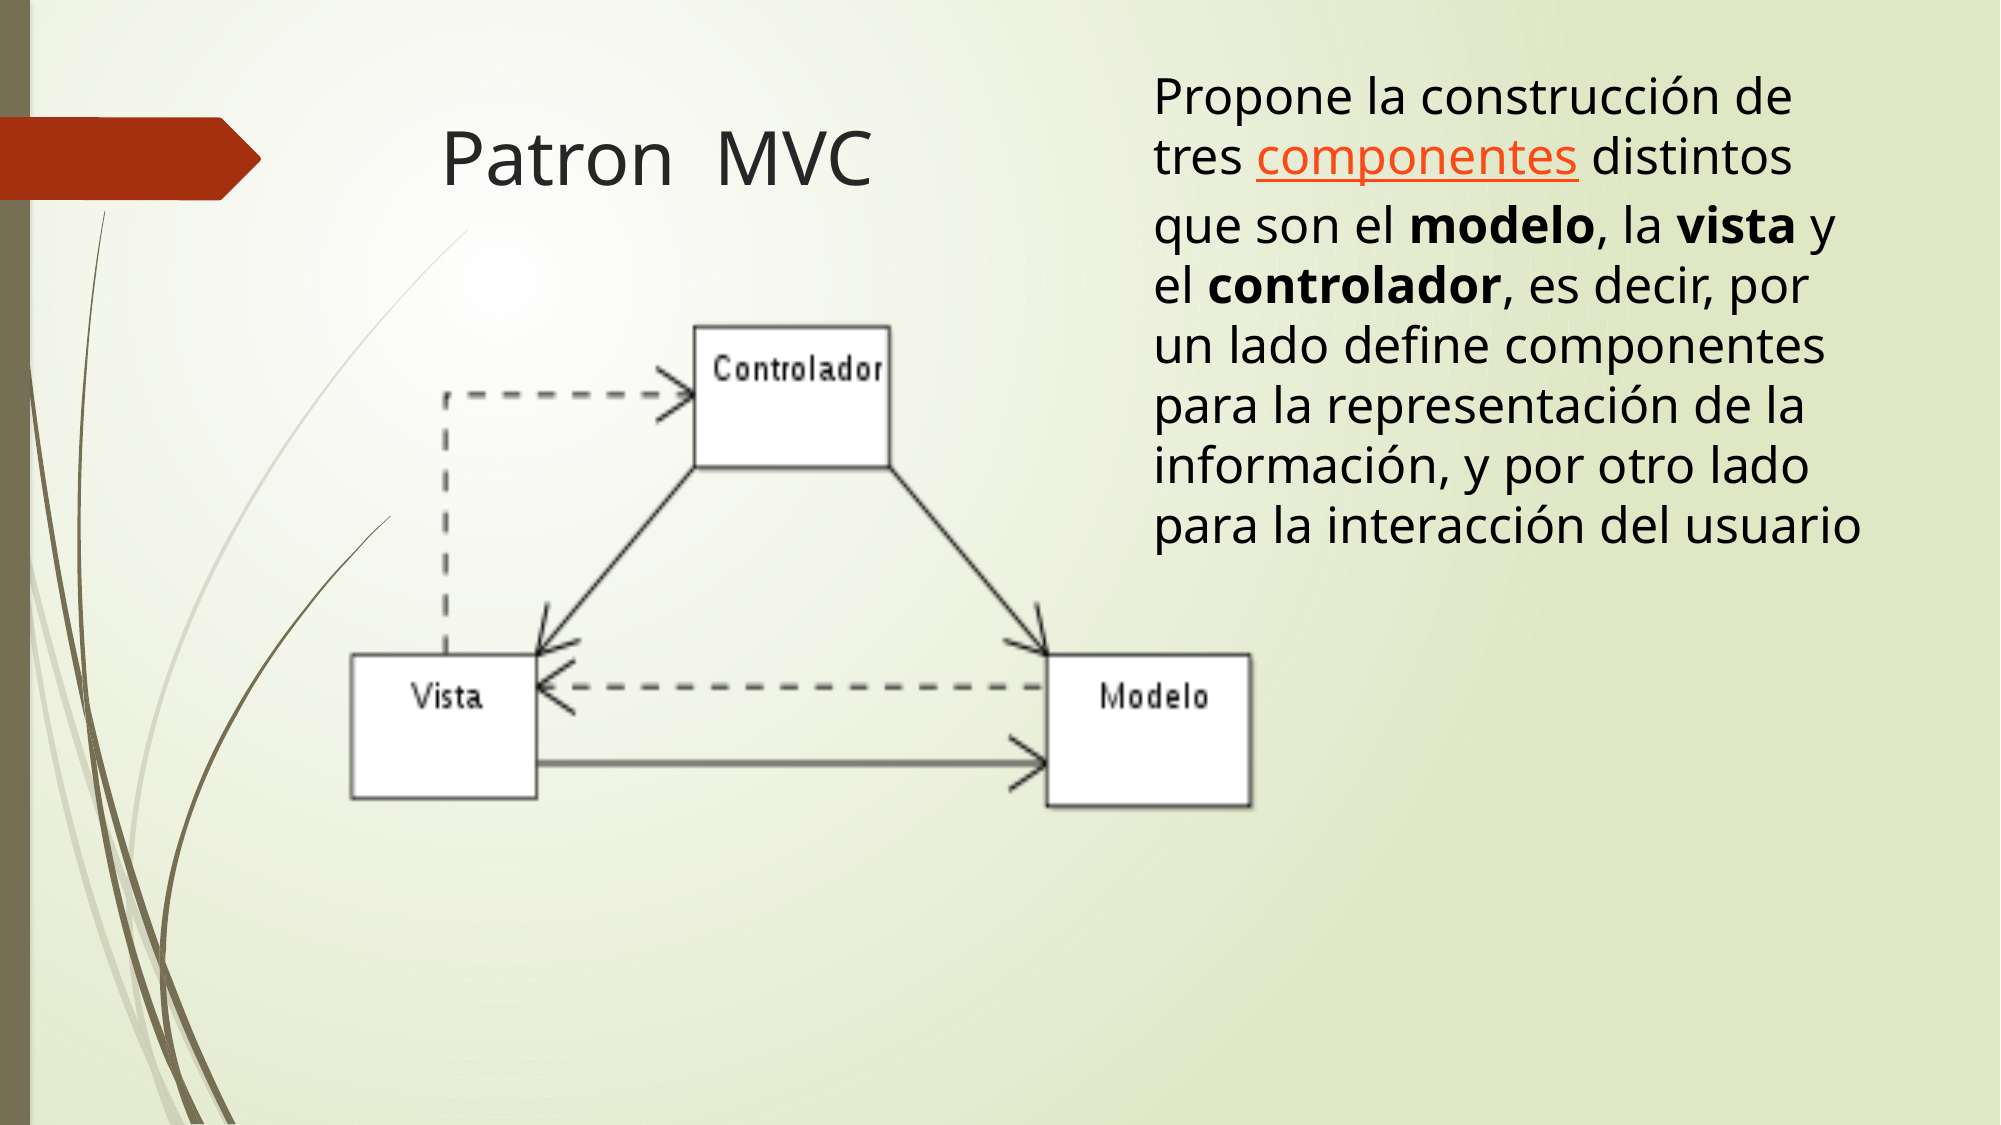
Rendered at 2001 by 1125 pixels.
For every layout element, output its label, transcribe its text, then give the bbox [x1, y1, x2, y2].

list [341, 312, 1270, 831]
title Patron MVC [425, 102, 1138, 311]
text_box Propone la construcción de tres componentes distintos que son el modelo, la vista y el controlador, es decir, por un lado define componentes para la representación de la información, y por otro lado para la interacción del usuario [1138, 57, 1888, 561]
